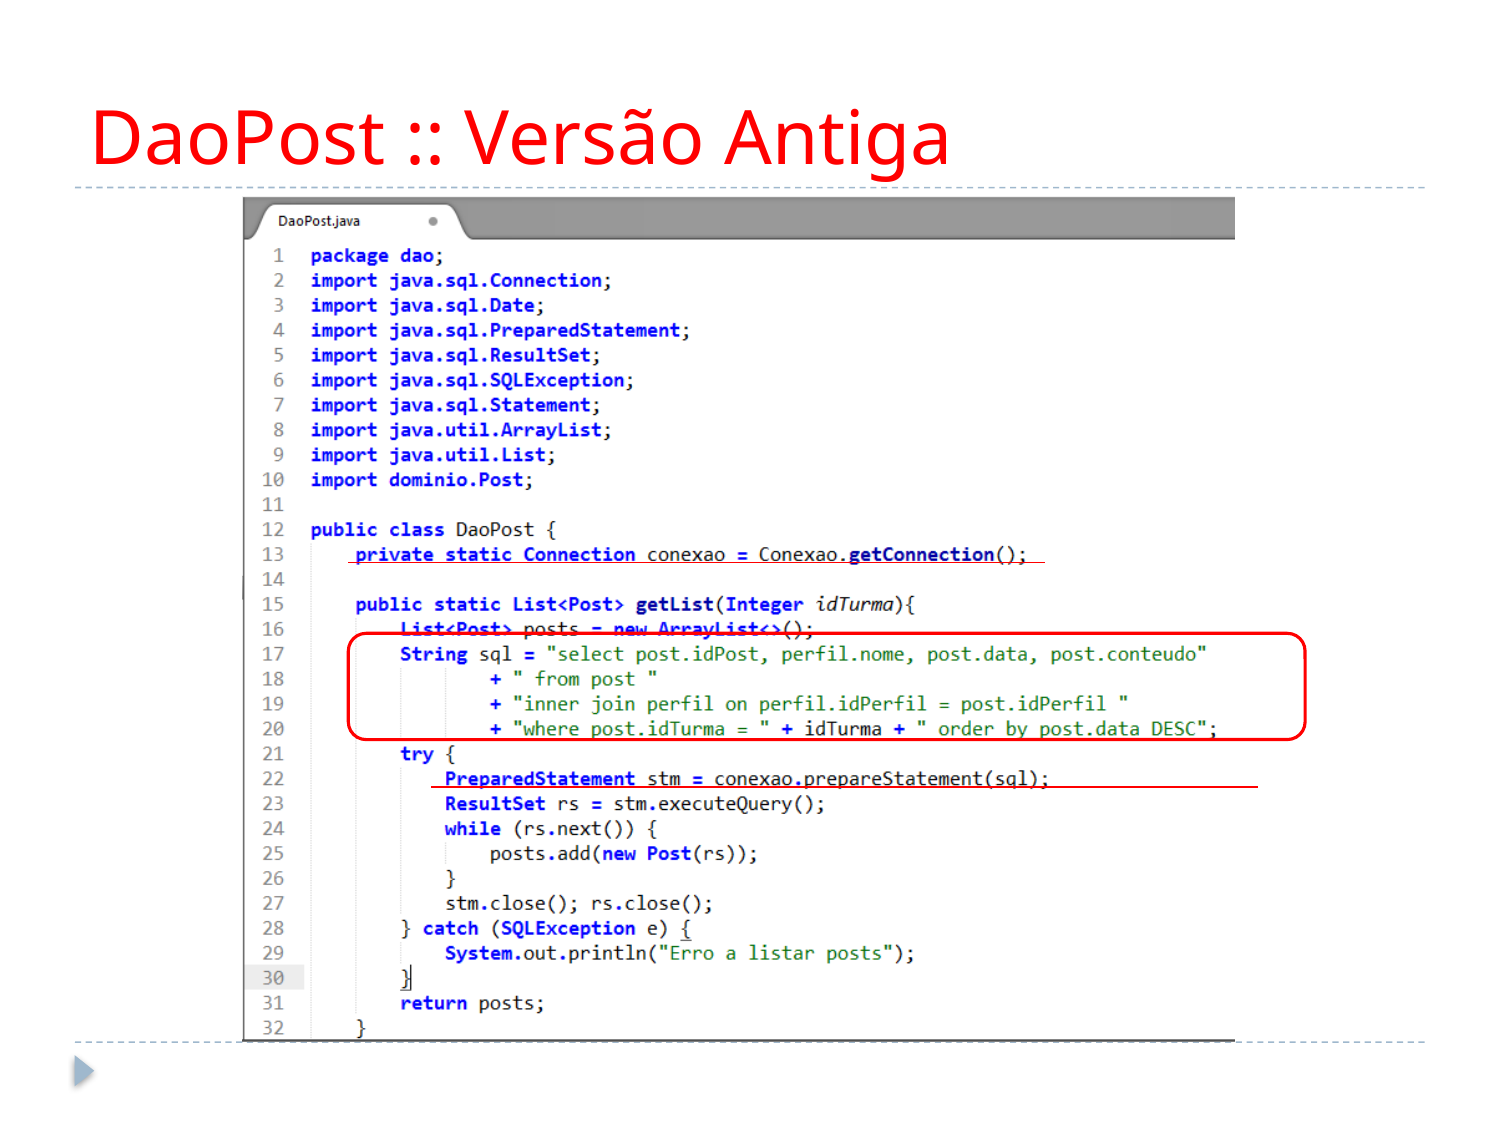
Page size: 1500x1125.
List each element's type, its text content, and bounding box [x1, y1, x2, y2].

title DaoPost :: Versão Antiga [75, 24, 1425, 188]
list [241, 195, 1235, 1042]
text_box [1240, 631, 1307, 742]
